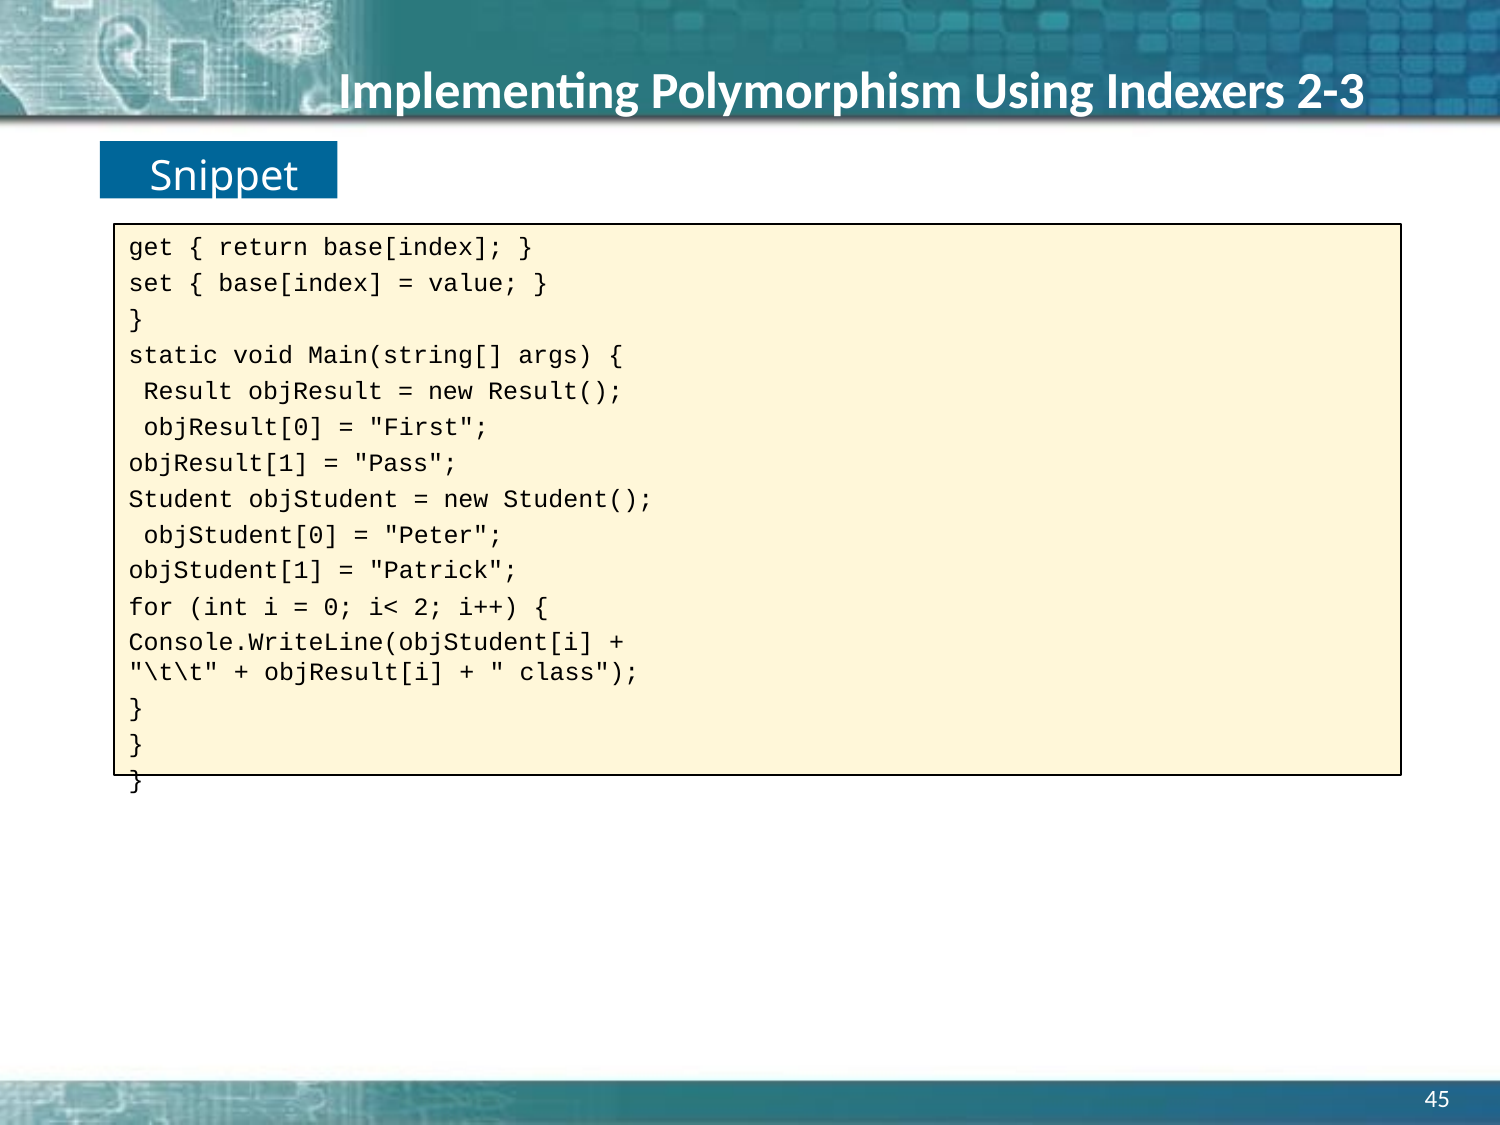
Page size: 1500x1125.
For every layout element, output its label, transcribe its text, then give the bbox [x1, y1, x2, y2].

text_box get { return base[index]; } set { base[index] = value; } } static void Main(string[] args) { Result objResult = new Result(); objResult[0] = "First"; objResult[1] = "Pass"; Student objStudent = new Student(); objStudent[0] = "Peter"; objStudent[1] = "Patrick"; for (int i = 0; i< 2; i++) { Console.WriteLine(objStudent[i] + "\t\t" + objResult[i] + " class"); } } } [113, 782, 1402, 794]
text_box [112, 222, 1403, 777]
title Implementing Polymorphism Using Indexers 2-3 [335, 54, 1375, 221]
slide_number 45 [1418, 1086, 1457, 1125]
picture [0, 0, 1500, 1125]
text_box Snippet [99, 141, 338, 199]
